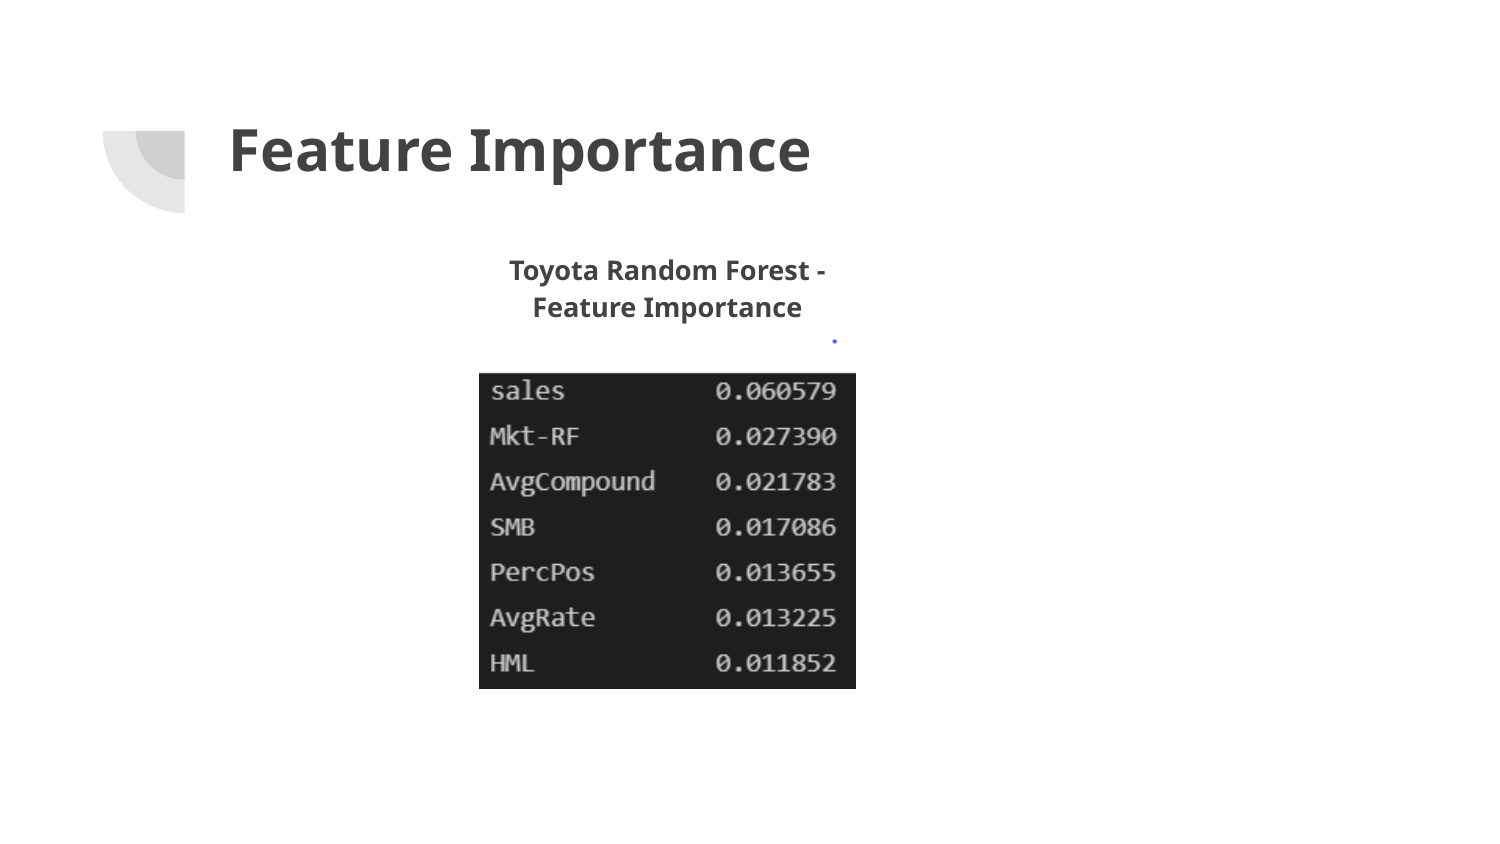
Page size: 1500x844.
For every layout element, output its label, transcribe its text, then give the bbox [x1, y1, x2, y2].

title Feature Importance [213, 98, 1368, 263]
list Toyota Random Forest - Feature Importance [457, 233, 878, 378]
picture [478, 338, 856, 690]
